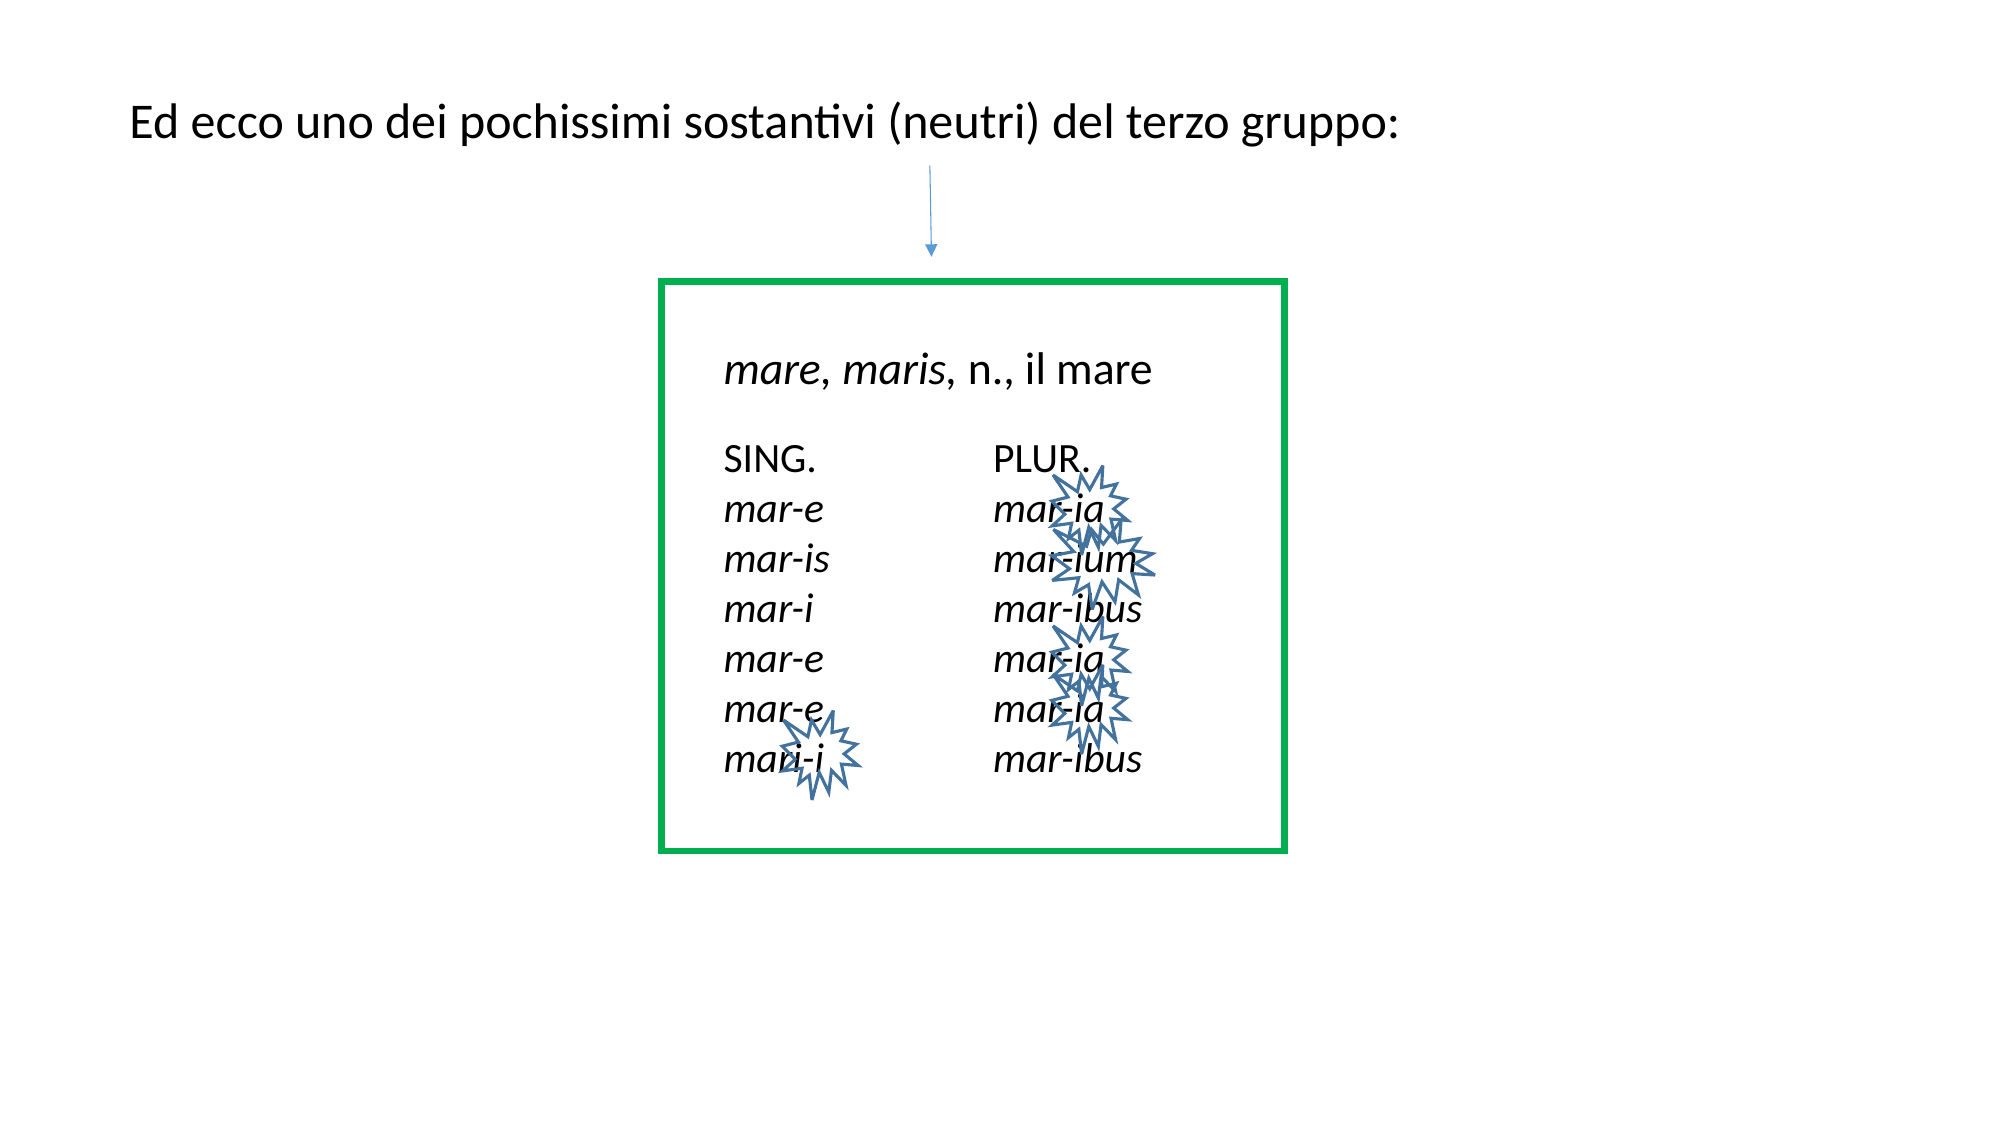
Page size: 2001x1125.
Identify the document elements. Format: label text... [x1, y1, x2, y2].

text_box [1049, 516, 1156, 610]
text_box [1049, 465, 1131, 544]
text_box [779, 710, 862, 801]
text_box [1049, 616, 1131, 687]
text_box [661, 280, 1285, 852]
text_box [1049, 664, 1131, 755]
text_box SING. mar-e mar-is mar-i mar-e mar-e mari-i [708, 423, 932, 788]
text_box Ed ecco uno dei pochissimi sostantivi (neutri) del terzo gruppo: [114, 80, 1843, 156]
text_box PLUR. mar-ia mar-ium mar-ibus mar-ia mar-ia mar-ibus [978, 423, 1237, 788]
text_box mare, maris, n., il mare [708, 330, 1185, 401]
